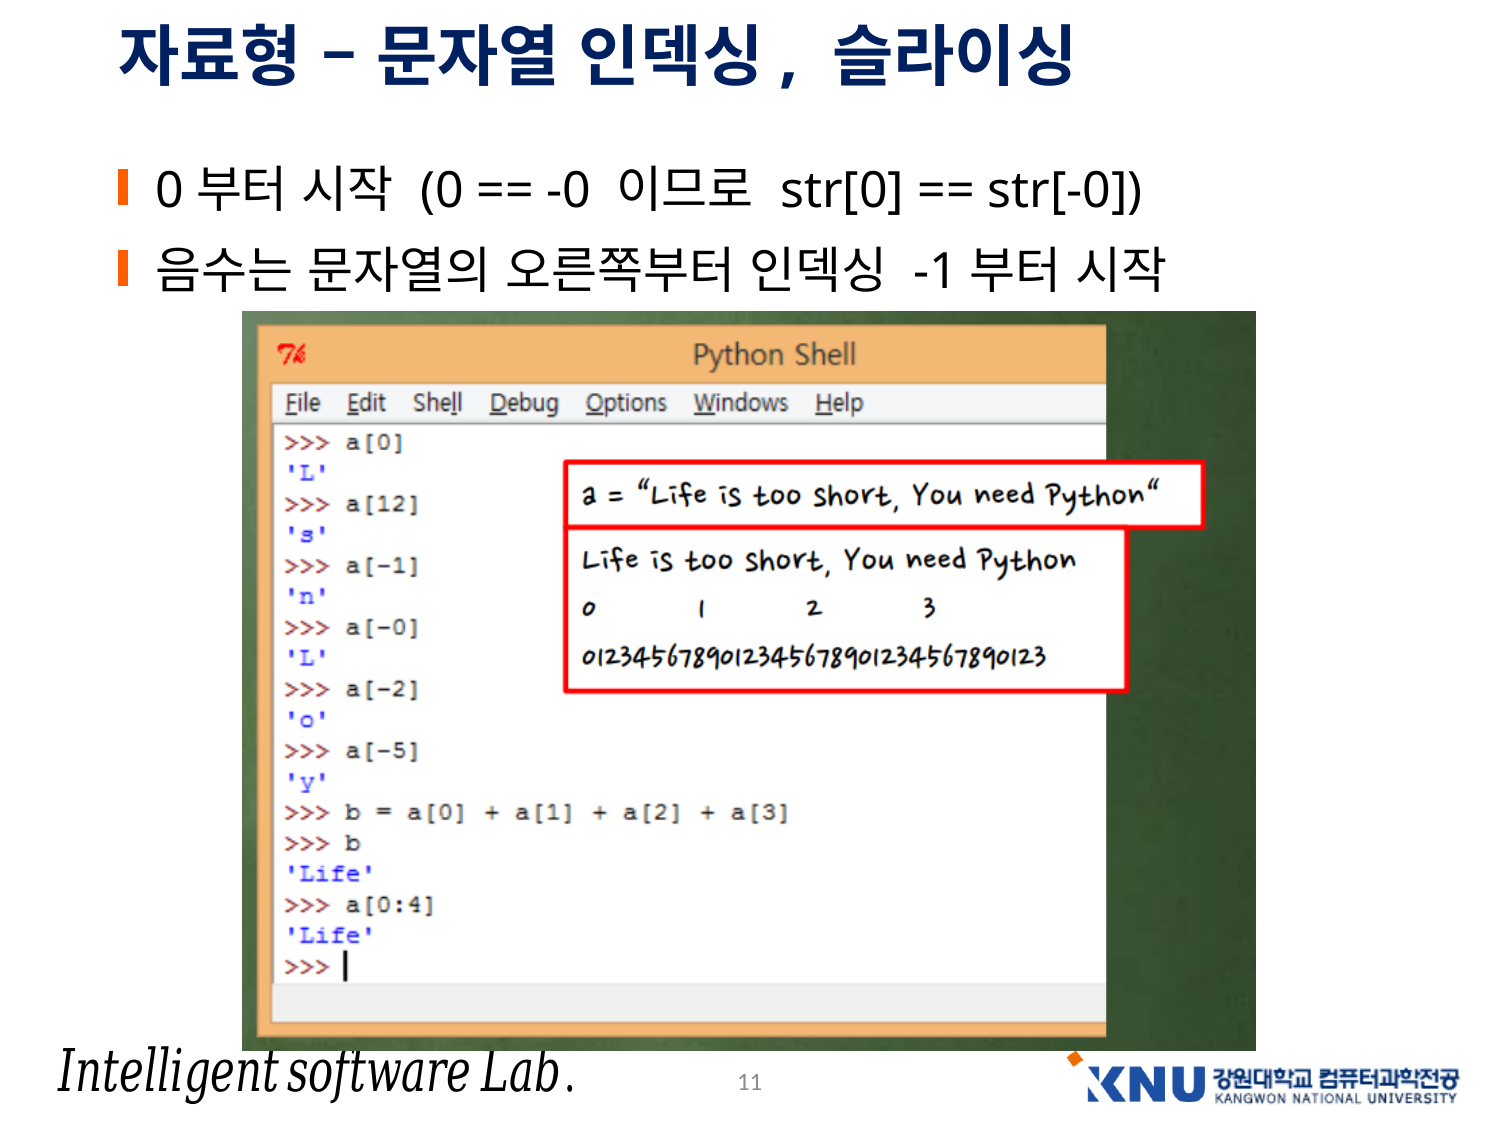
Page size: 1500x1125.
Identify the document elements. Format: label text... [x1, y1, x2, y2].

list 0부터 시작 (0 == -0 이므로 str[0] == str[-0]) 음수는 문자열의 오른쪽부터 인덱싱 -1부터 시작 [103, 149, 1397, 1002]
title 자료형 – 문자열 인덱싱, 슬라이싱 [103, 15, 1397, 101]
picture [242, 311, 1256, 1102]
picture [118, 250, 128, 286]
picture [118, 169, 128, 205]
picture [1206, 1063, 1468, 1106]
